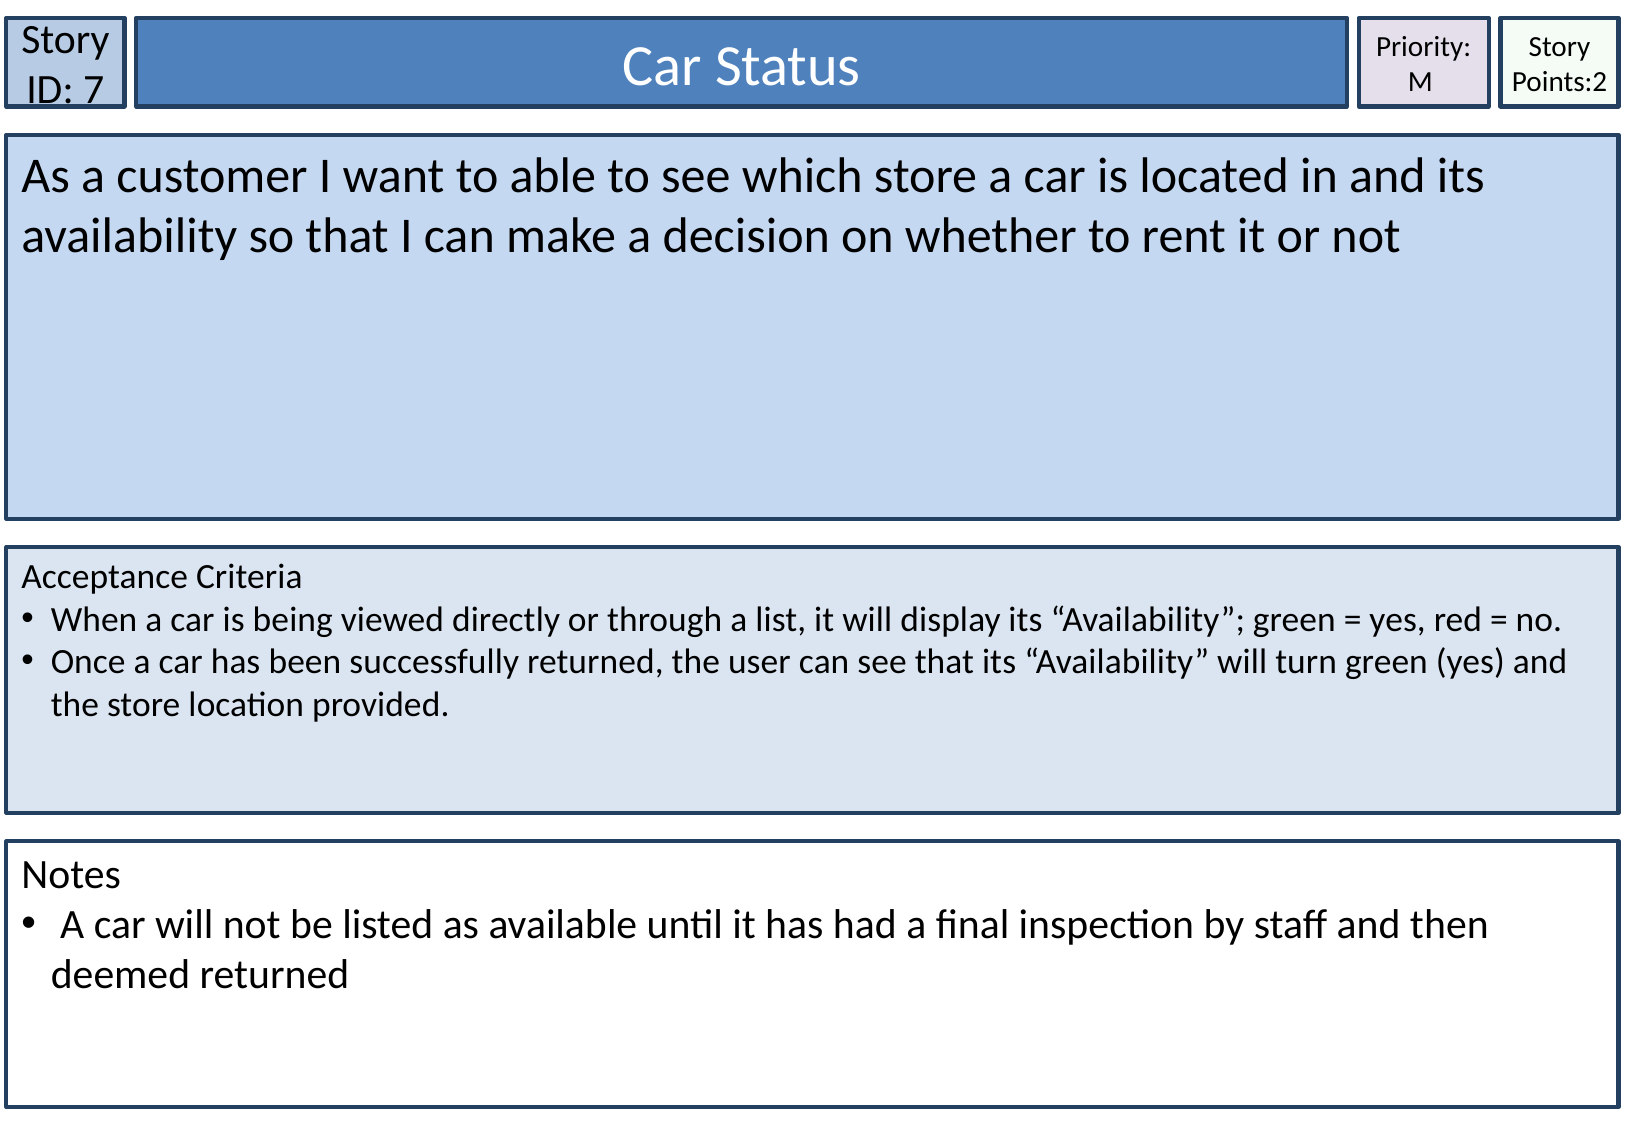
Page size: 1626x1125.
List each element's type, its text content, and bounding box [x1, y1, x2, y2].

text_box Priority: M [1358, 17, 1489, 107]
text_box Story Points:2 [1500, 17, 1619, 107]
text_box Story ID: 7 [6, 17, 125, 107]
text_box Acceptance Criteria When a car is being viewed directly or through a list, it will display its “Availability”; green = yes, red = no. Once a car has been successfully returned, the user can see that its “Availability” will turn green (yes) and the store location provided. [6, 547, 1619, 813]
text_box Notes A car will not be listed as available until it has had a final inspection by staff and then deemed returned [6, 841, 1619, 1107]
text_box As a customer I want to able to see which store a car is located in and its availability so that I can make a decision on whether to rent it or not [6, 134, 1619, 519]
text_box Car Status [136, 17, 1347, 107]
